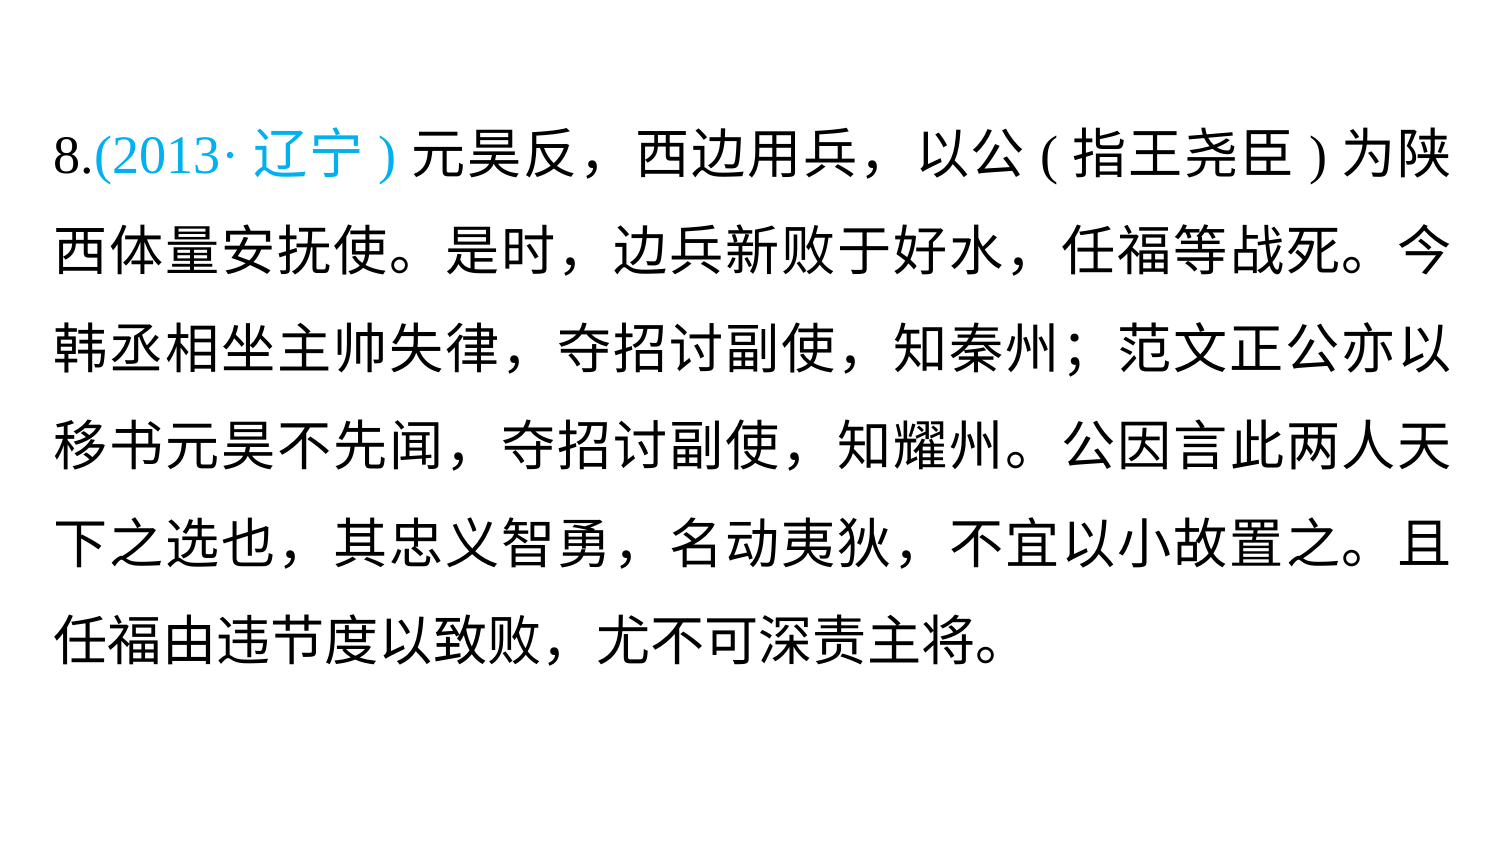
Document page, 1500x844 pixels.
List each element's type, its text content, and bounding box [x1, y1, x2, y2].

text_box 8.(2013·辽宁)元昊反，西边用兵，以公(指王尧臣)为陕西体量安抚使。是时，边兵新败于好水，任福等战死。今韩丞相坐主帅失律，夺招讨副使，知秦州；范文正公亦以移书元昊不先闻，夺招讨副使，知耀州。公因言此两人天下之选也，其忠义智勇，名动夷狄，不宜以小故置之。且任福由违节度以致败，尤不可深责主将。 [38, 79, 1467, 679]
